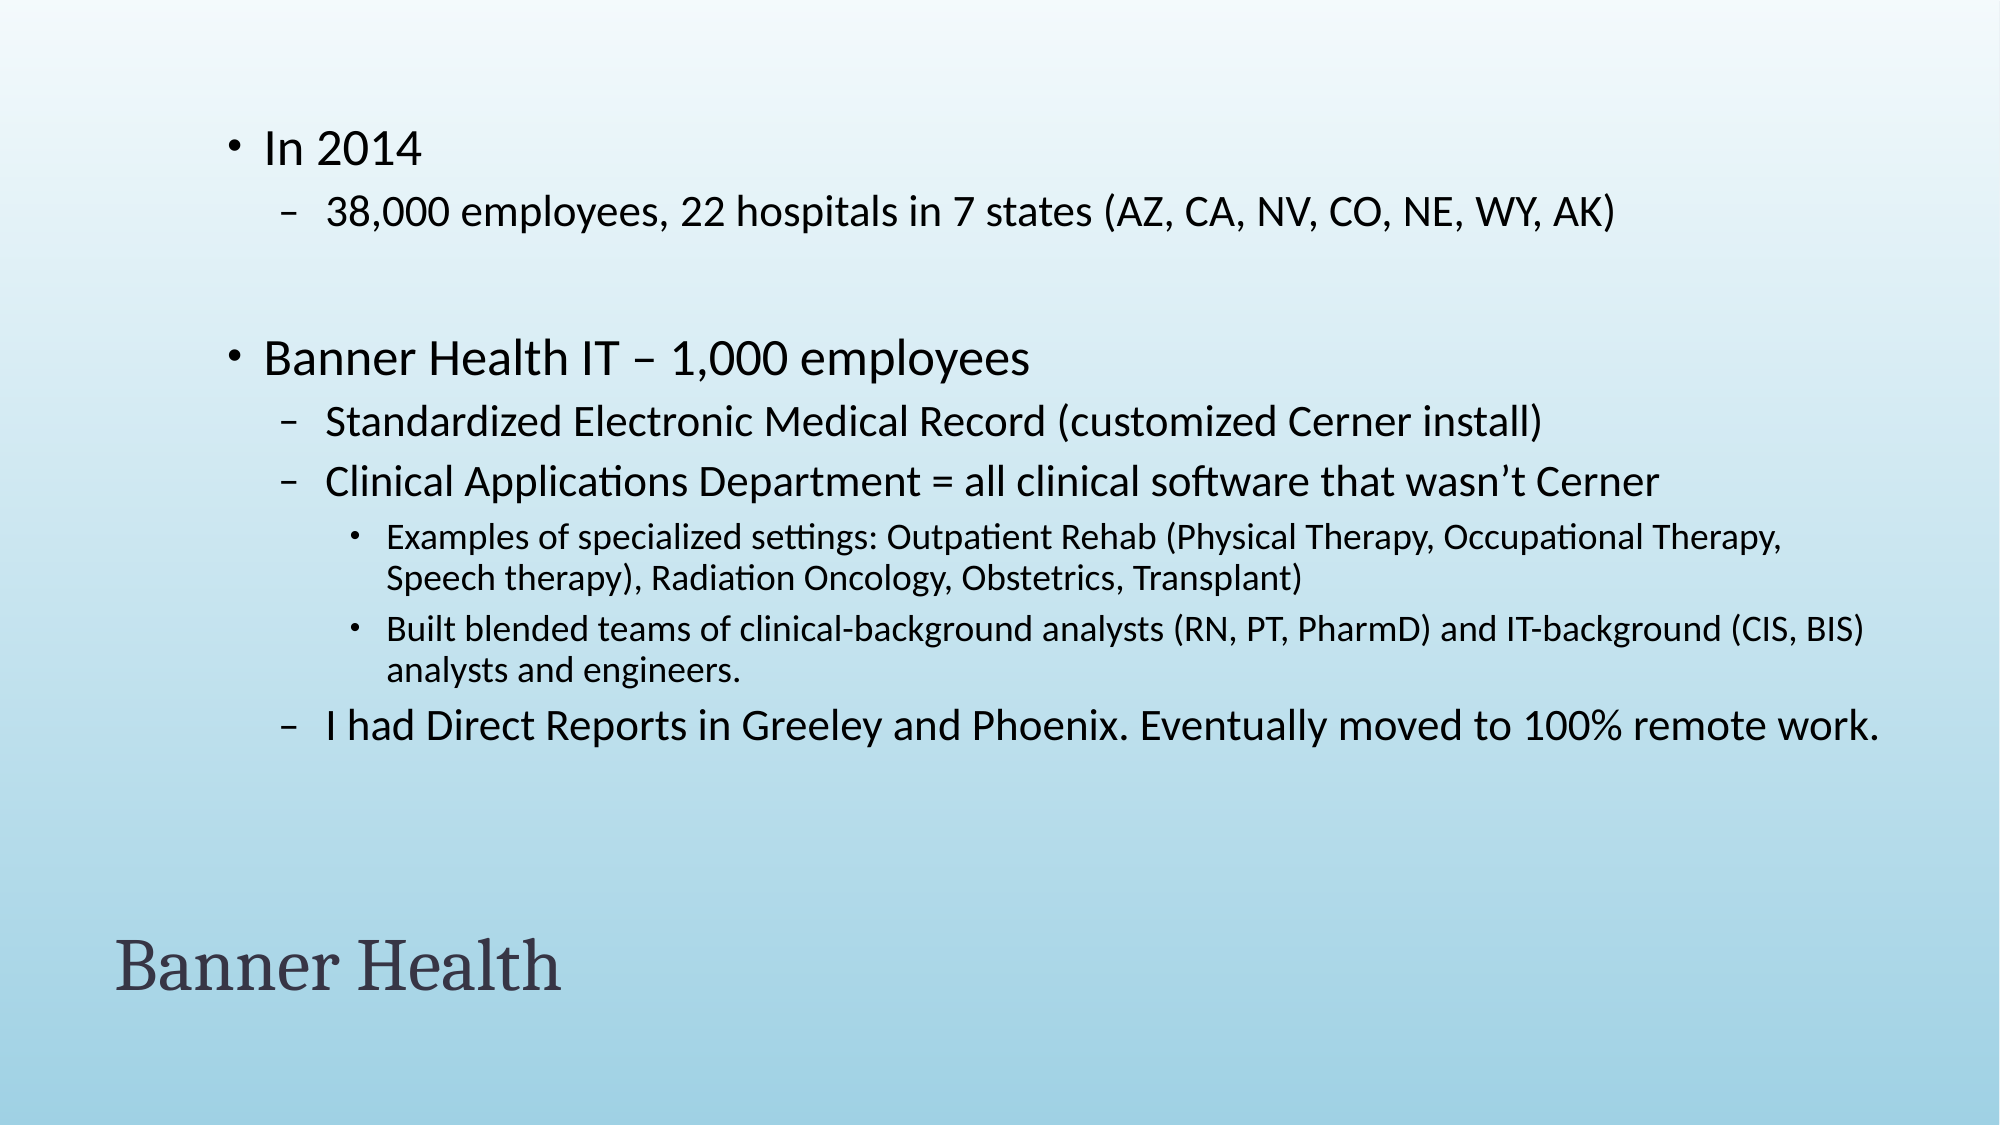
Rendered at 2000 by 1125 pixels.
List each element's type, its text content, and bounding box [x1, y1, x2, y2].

title Banner Health [99, 837, 1900, 1013]
list In 2014 38,000 employees, 22 hospitals in 7 states (AZ, CA, NV, CO, NE, WY, AK) Banner Health IT – 1,000 employees Standardized Electronic Medical Record (customized Cerner install) Clinical Applications Department = all clinical software that wasn’t Cerner Examples of specialized settings: Outpatient Rehab (Physical Therapy, Occupational Therapy, Speech therapy), Radiation Oncology, Obstetrics, Transplant) Built blended teams of clinical-background analysts (RN, PT, PharmD) and IT-background (CIS, BIS) analysts and engineers. I had Direct Reports in Greeley and Phoenix. Eventually moved to 100% remote work. [212, 112, 1900, 800]
